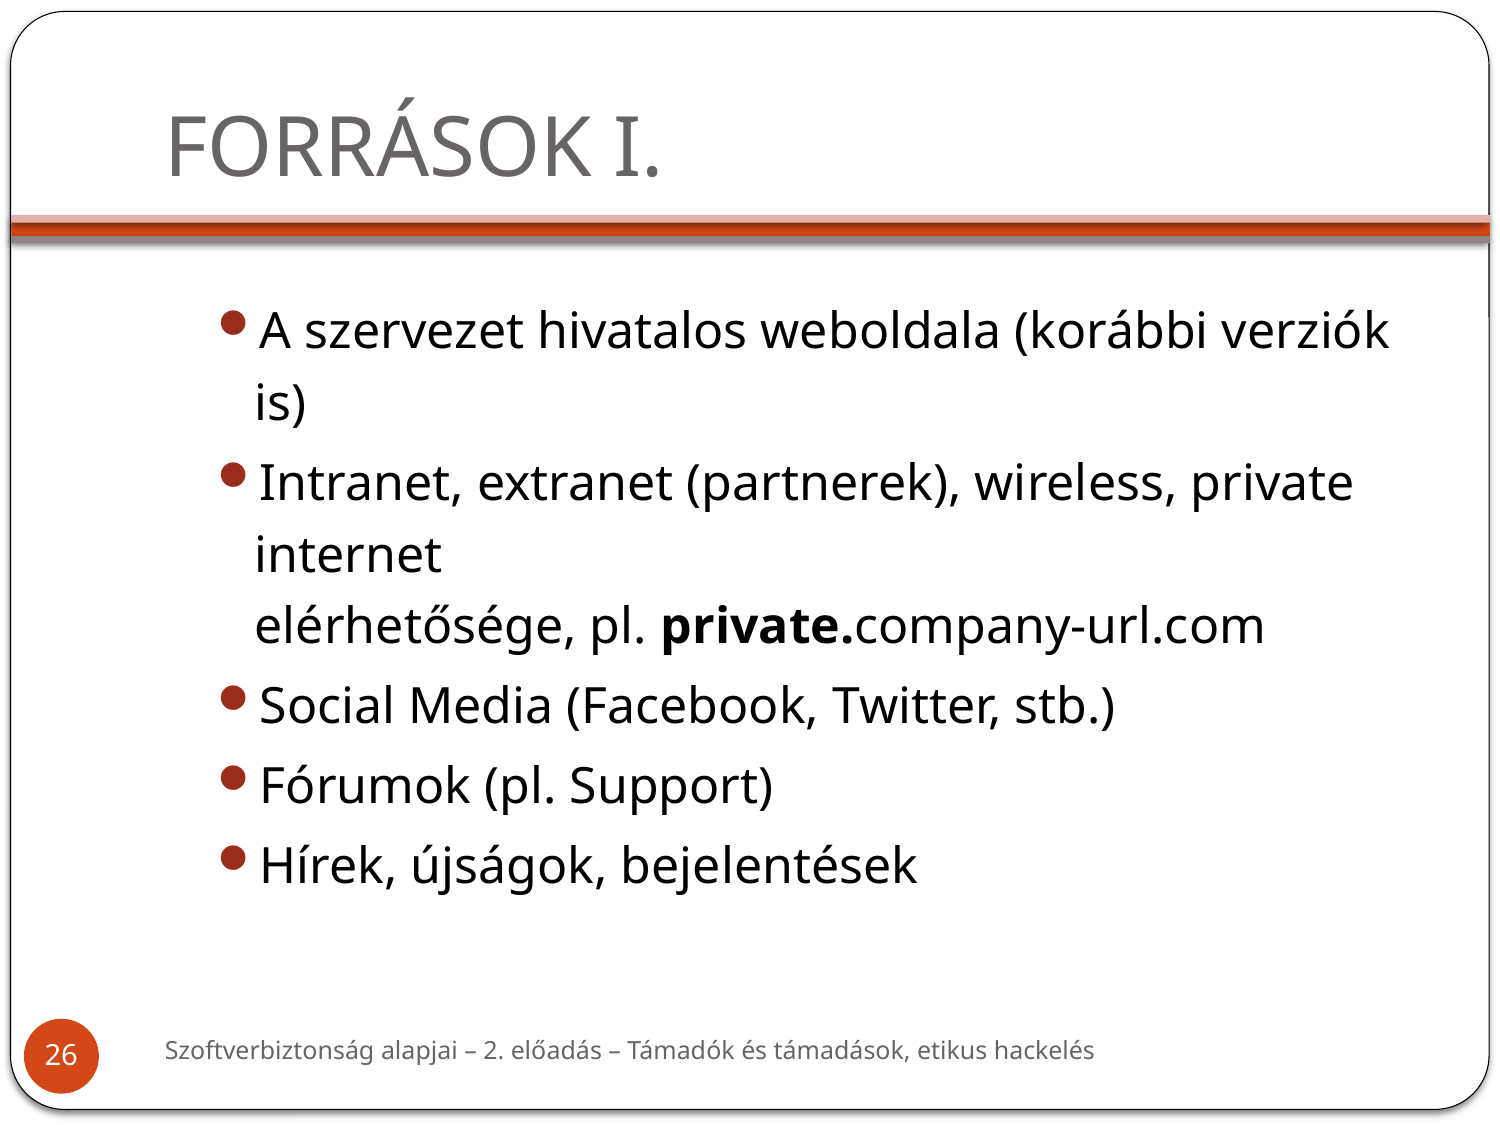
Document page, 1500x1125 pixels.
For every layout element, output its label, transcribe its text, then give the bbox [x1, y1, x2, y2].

title FORRÁSOK I. [150, 45, 1425, 209]
footer Szoftverbiztonság alapjai – 2. előadás – Támadók és támadások, etikus hackelés [150, 1012, 1424, 1088]
slide_number 26 [23, 1018, 99, 1094]
list A szervezet hivatalos weboldala (korábbi verziók is) Intranet, extranet (partnerek), wireless, private internet elérhetősége, pl. private.company-url.com Social Media (Facebook, Twitter, stb.) Fórumok (pl. Support) Hírek, újságok, bejelentések [150, 278, 1425, 988]
